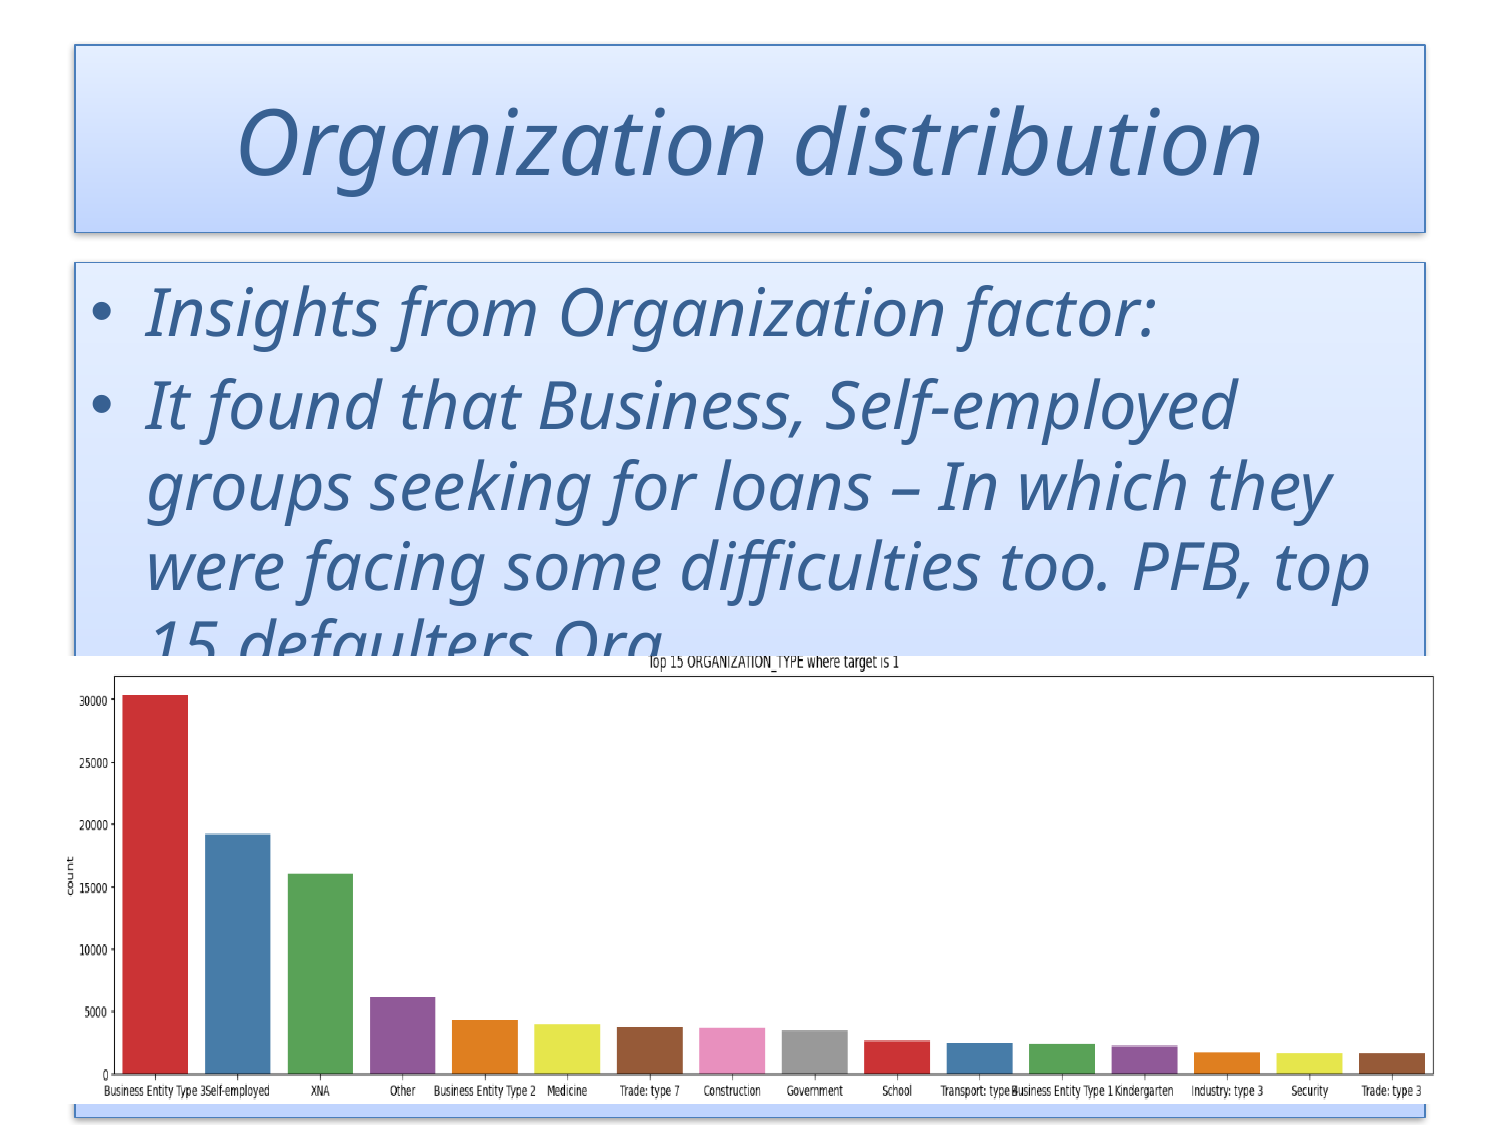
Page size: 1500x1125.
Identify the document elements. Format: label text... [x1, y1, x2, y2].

list Insights from Organization factor: It found that Business, Self-employed groups seeking for loans – In which they were facing some difficulties too. PFB, top 15 defaulters Org. [74, 262, 1426, 655]
title Organization distribution [74, 44, 1426, 233]
list Insights from Organization factor: It found that Business, Self-employed groups seeking for loans – In which they were facing some difficulties too. PFB, top 15 defaulters Org. [74, 1112, 1426, 1118]
picture [64, 656, 1436, 1104]
